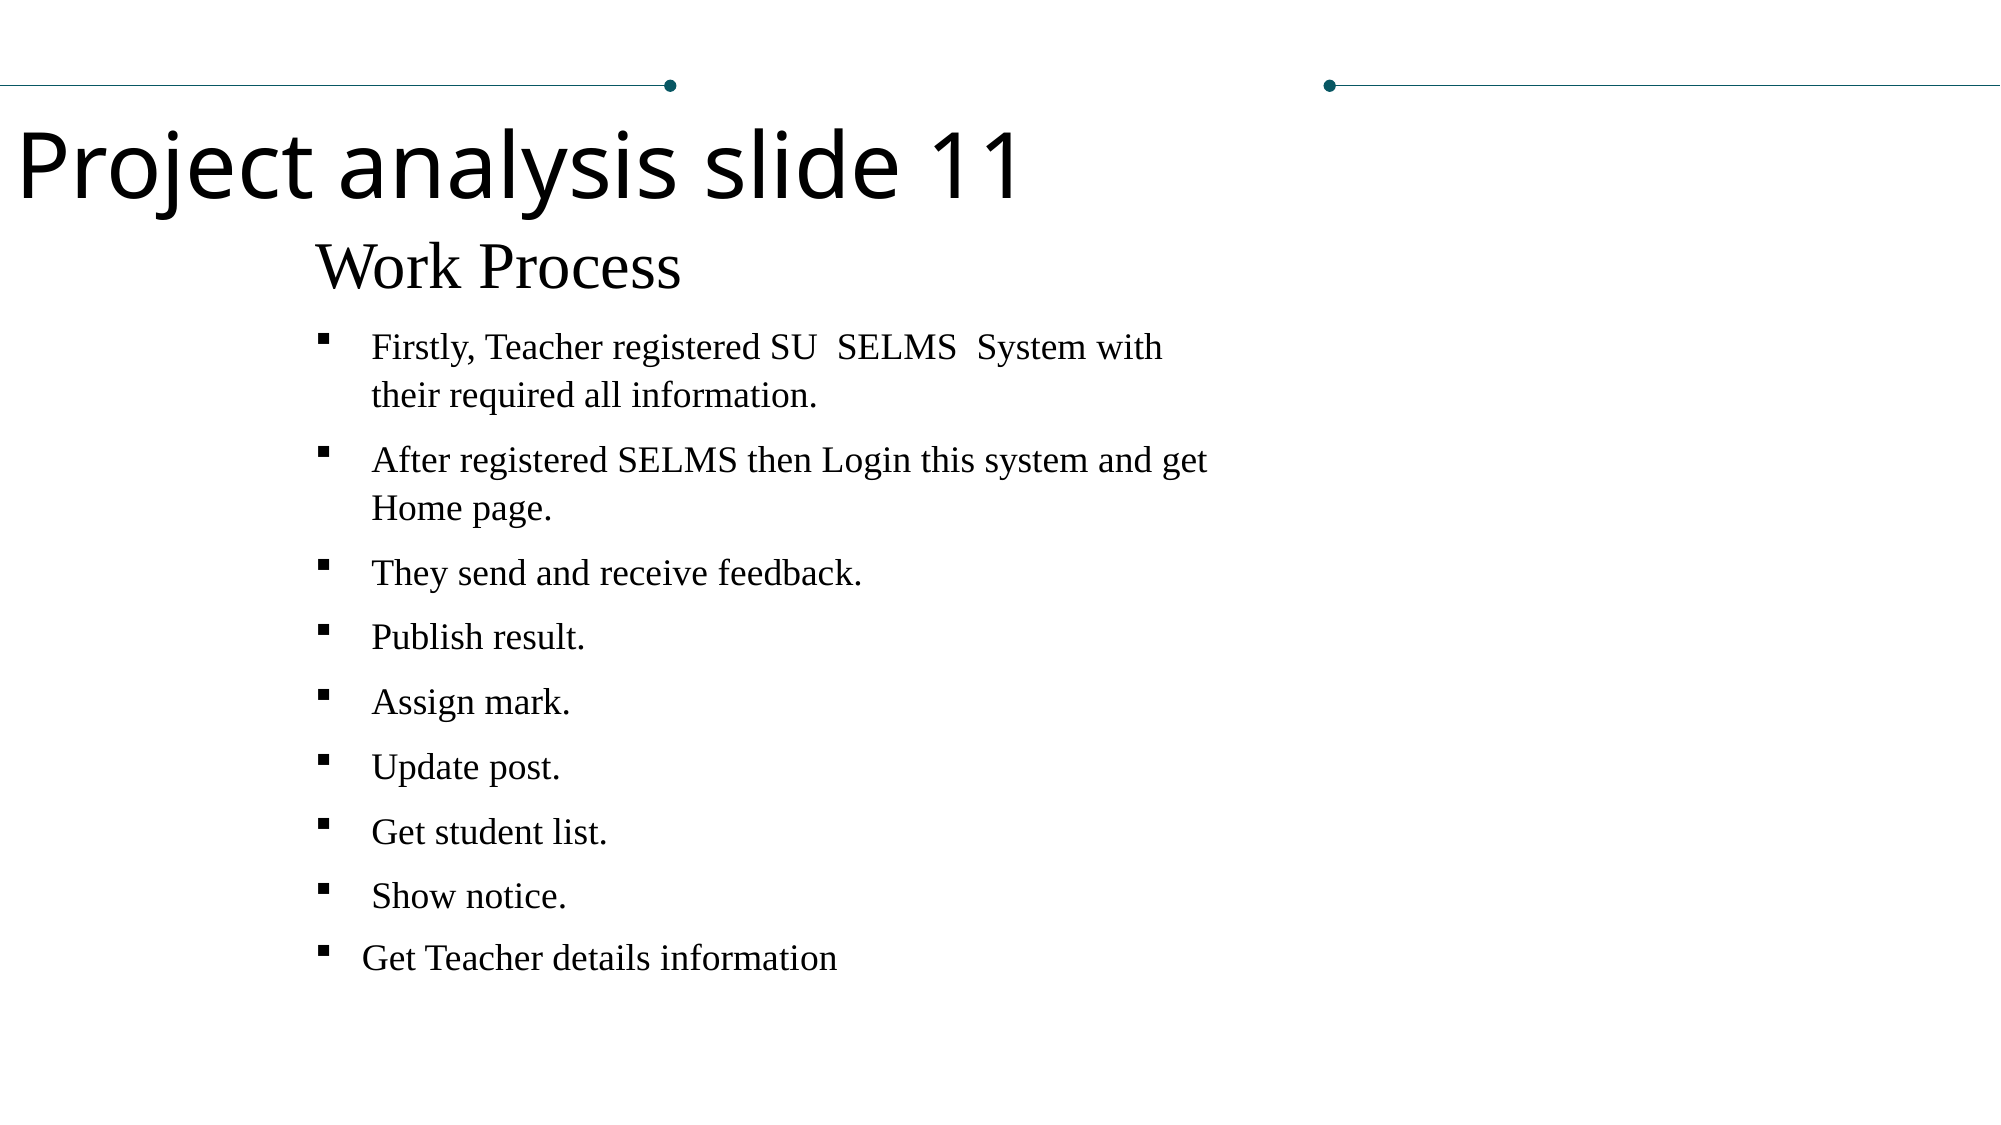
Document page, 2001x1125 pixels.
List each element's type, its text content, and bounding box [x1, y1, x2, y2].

text_box Work Process Firstly, Teacher registered SU SELMS System with their required all information. After registered SELMS then Login this system and get Home page. They send and receive feedback. Publish result. Assign mark. Update post. Get student list. Show notice. Get Teacher details information [300, 208, 1254, 986]
title Project analysis slide 11 [0, 59, 1725, 278]
